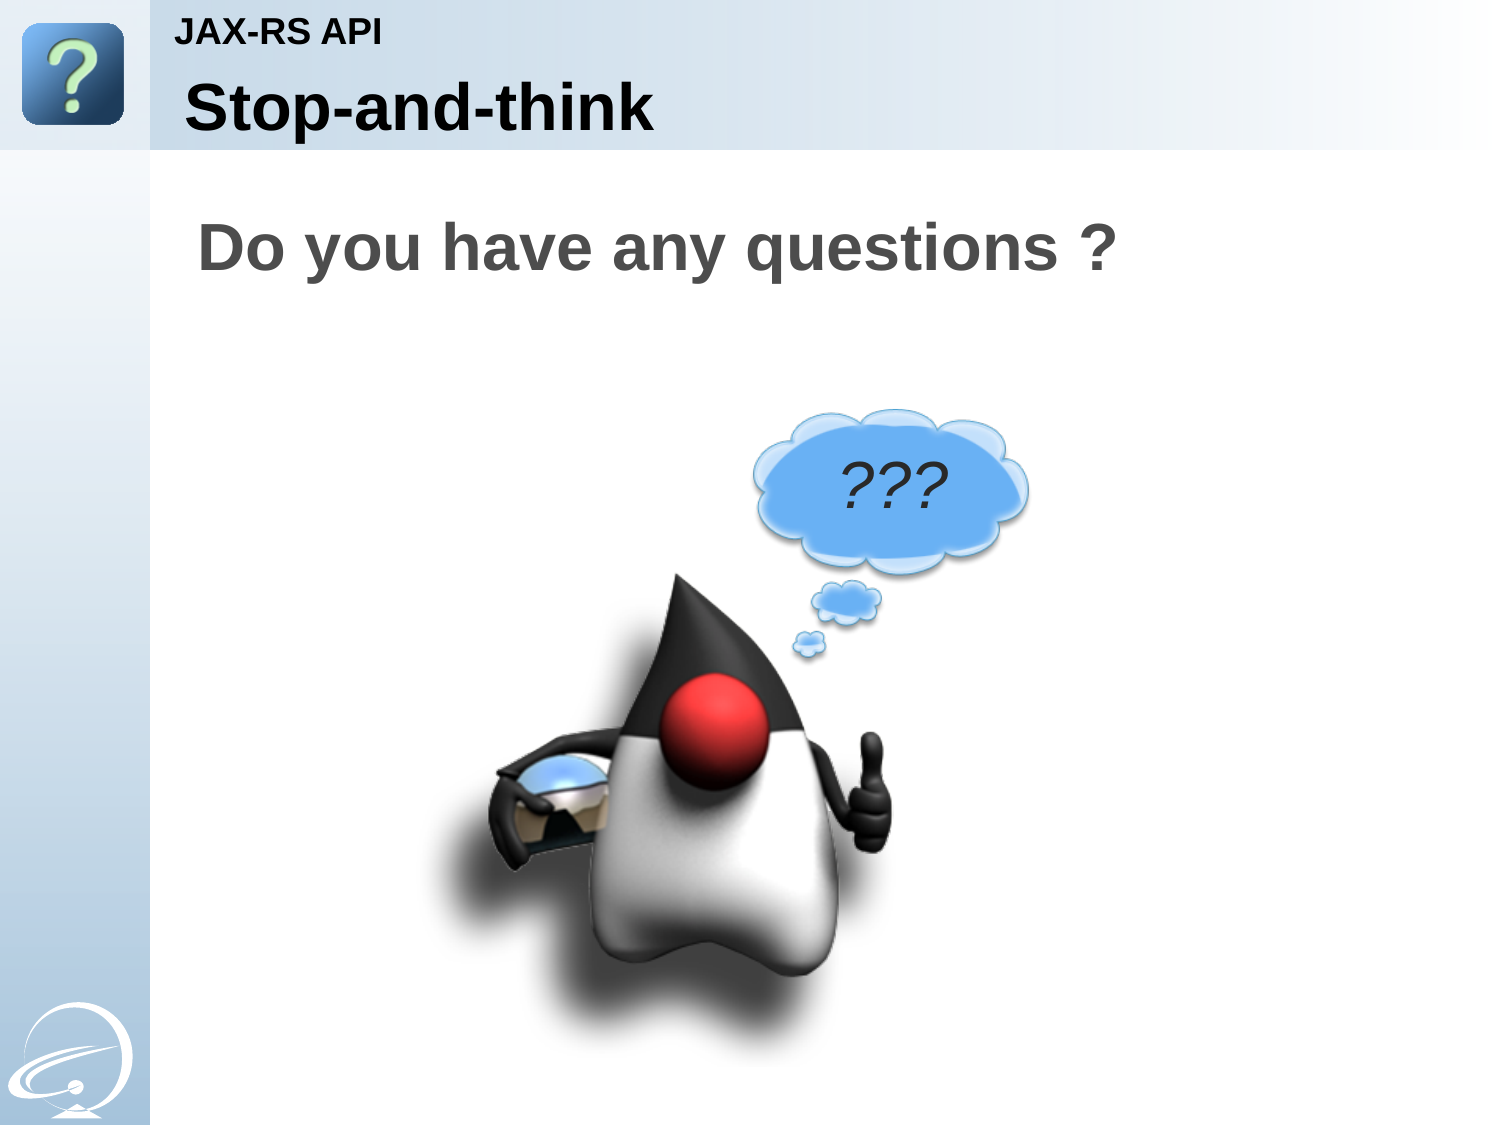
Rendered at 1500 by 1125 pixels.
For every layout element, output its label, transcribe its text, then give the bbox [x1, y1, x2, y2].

title Stop-and-think [169, 66, 1438, 141]
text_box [409, 374, 1036, 1067]
text_box Do you have any questions ? [183, 196, 1398, 291]
picture [21, 21, 129, 129]
text_box JAX-RS API [159, 0, 1500, 60]
